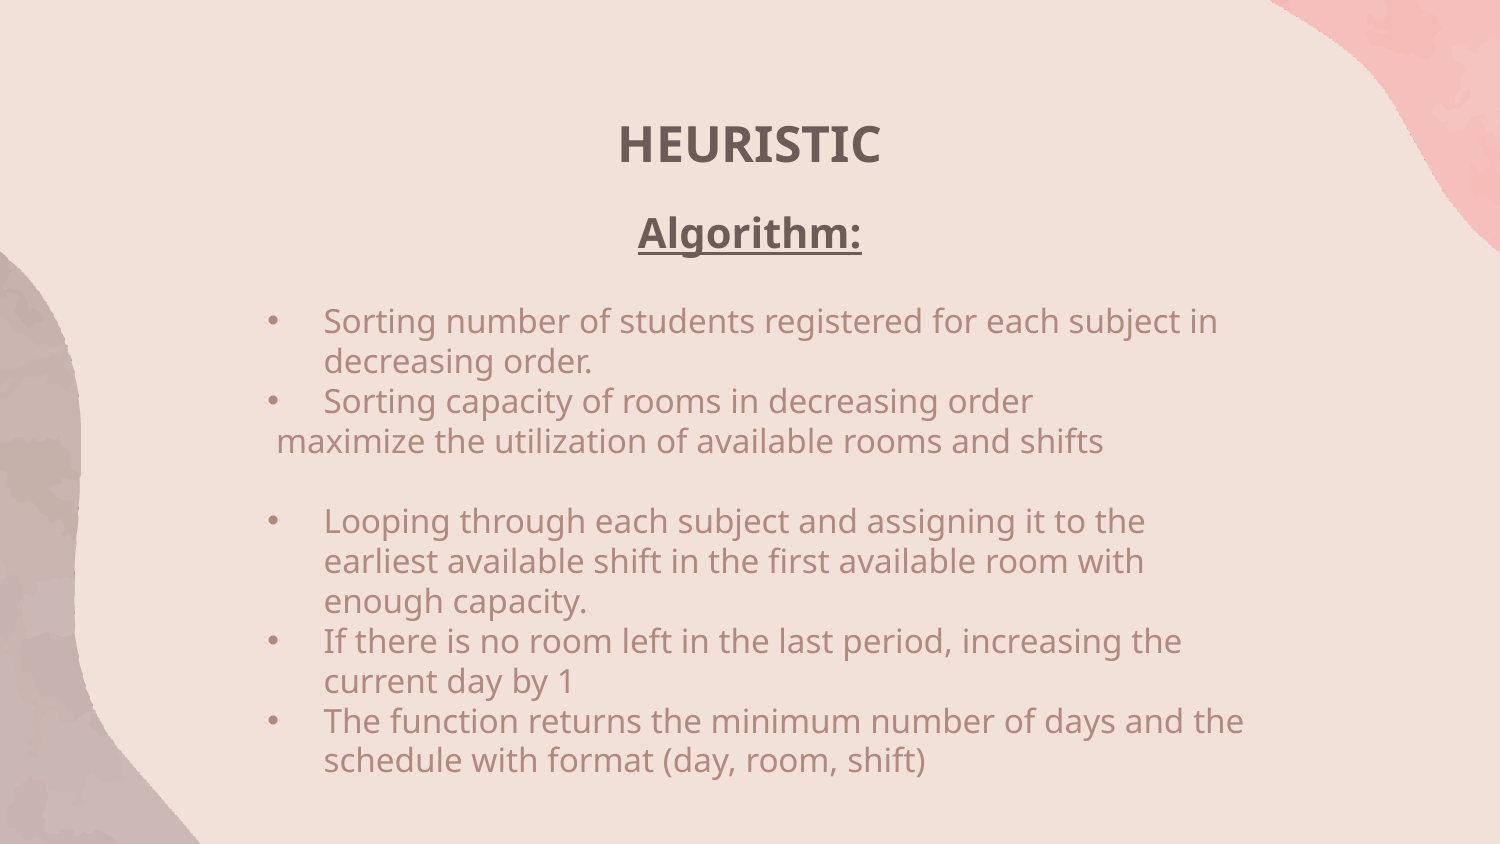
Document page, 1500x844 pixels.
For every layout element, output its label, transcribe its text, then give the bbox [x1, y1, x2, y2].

text_box HEURISTIC [118, 97, 1382, 191]
picture [0, 0, 1500, 844]
text_box Algorithm: [118, 191, 1382, 286]
